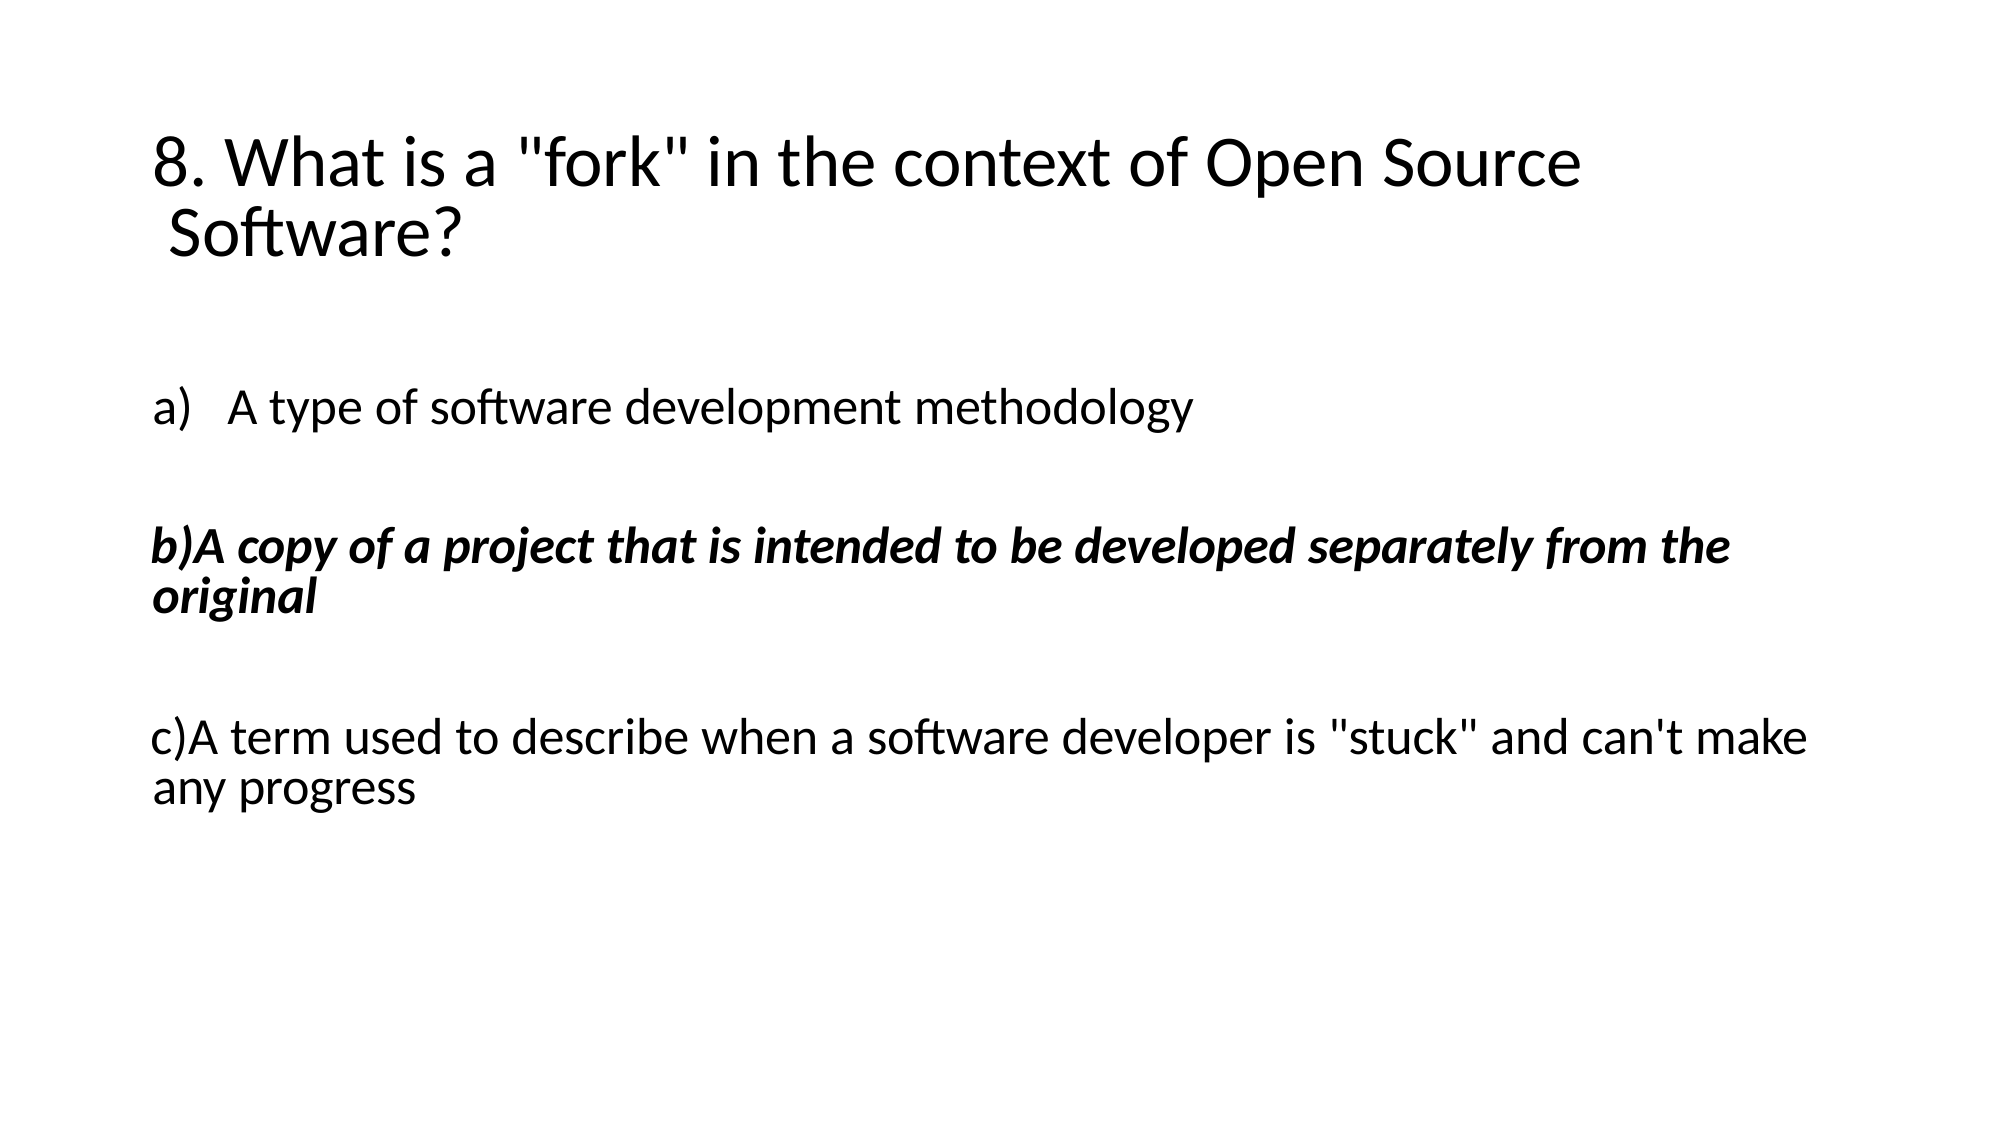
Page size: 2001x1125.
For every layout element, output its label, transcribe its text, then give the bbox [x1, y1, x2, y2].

text_box A type of software development methodology A copy of a project that is intended to be developed separately from the original A term used to describe when a software developer is "stuck" and can't make any progress [150, 370, 1838, 815]
title 8. What is a "fork" in the context of Open Source Software? [150, 112, 1592, 320]
